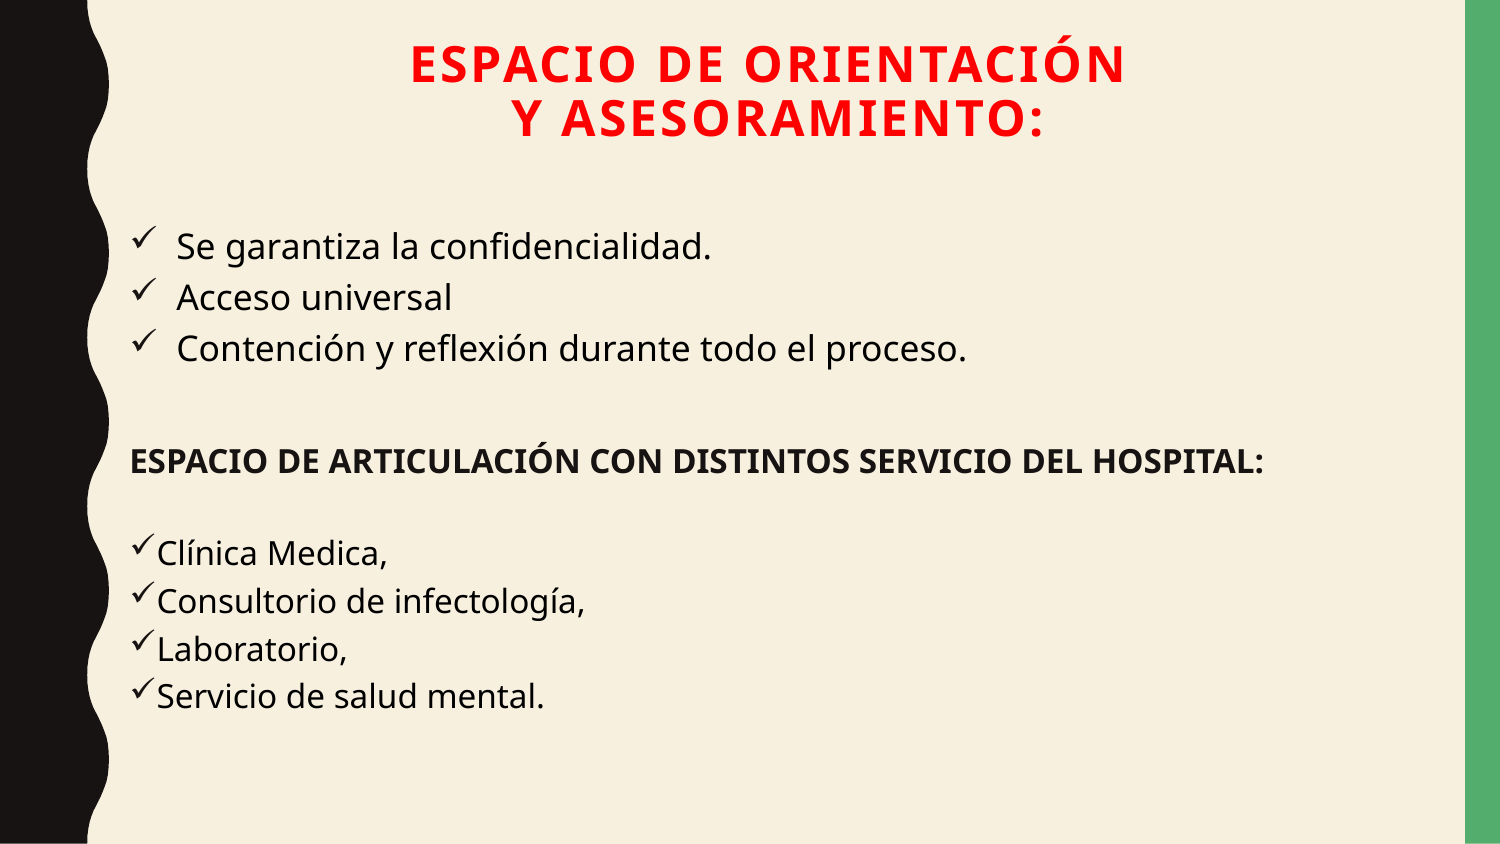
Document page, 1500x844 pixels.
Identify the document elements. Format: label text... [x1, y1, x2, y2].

title Espacio de Orientación Y Asesoramiento: [137, 24, 1418, 156]
list Se garantiza la confidencialidad. Acceso universal Contención y reflexión durante todo el proceso. ESPACIO DE ARTICULACIÓN CON DISTINTOS SERVICIO DEL HOSPITAL: Clínica Medica, Consultorio de infectología, Laboratorio, Servicio de salud mental. [114, 200, 1442, 792]
